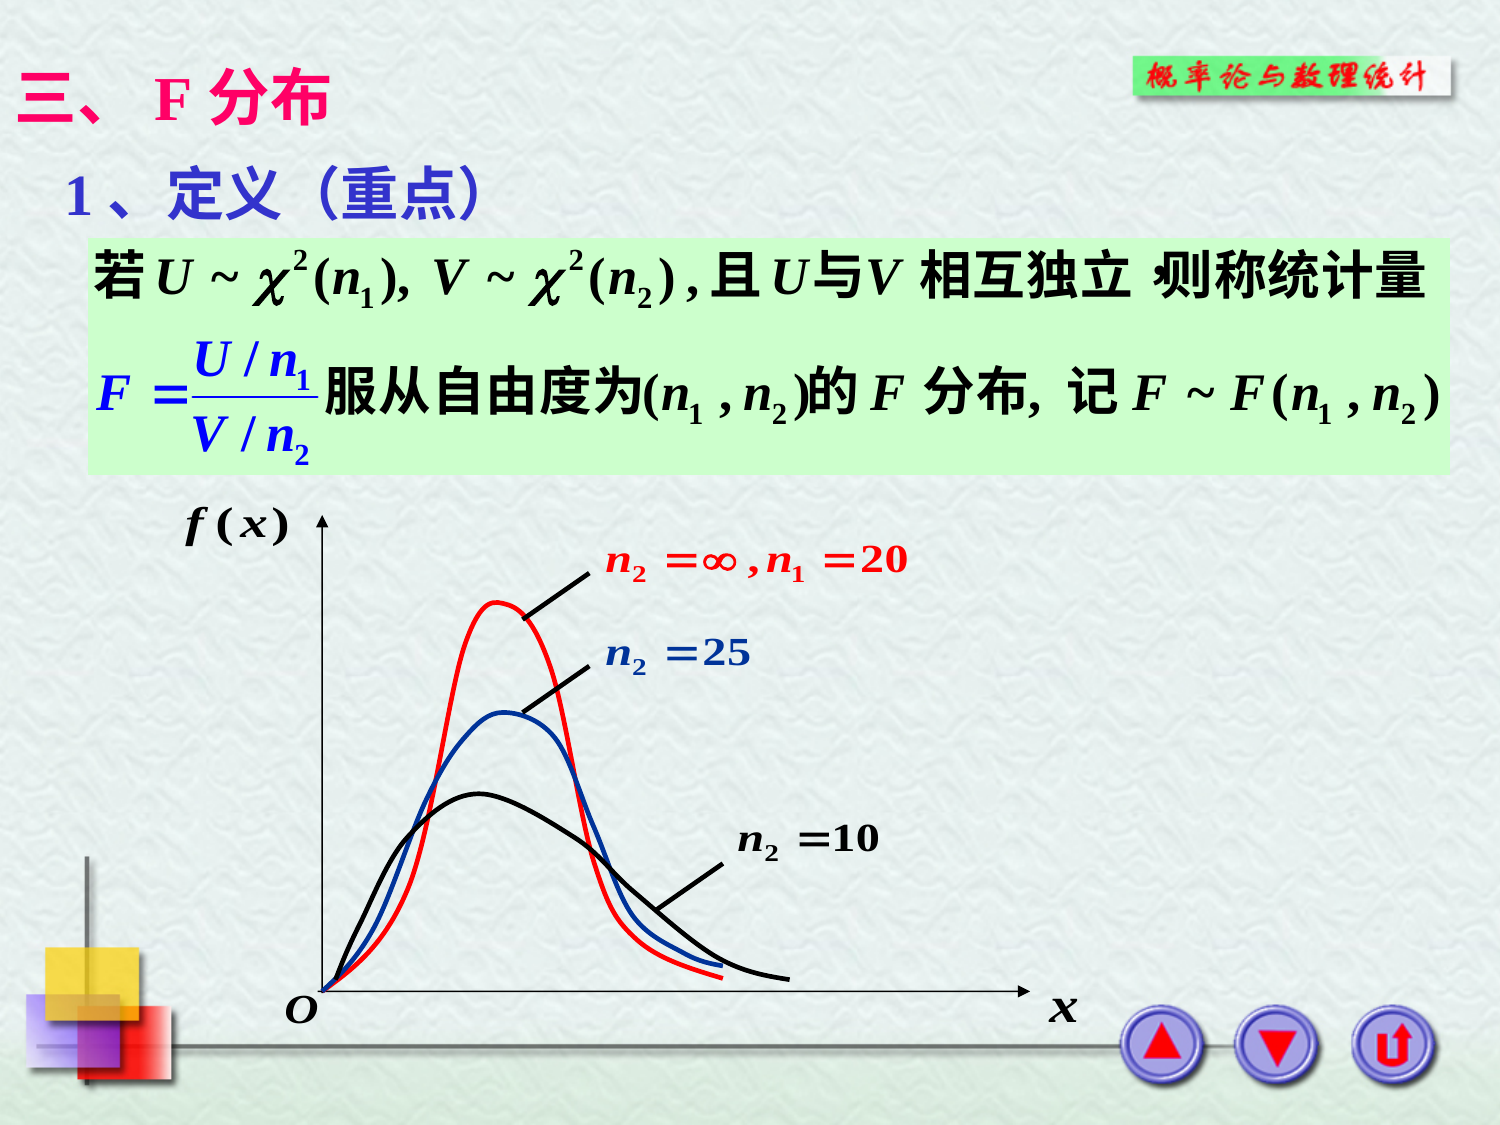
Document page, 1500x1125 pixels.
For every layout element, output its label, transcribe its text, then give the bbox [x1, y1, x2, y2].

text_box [87, 237, 1450, 475]
text_box 三、F分布 [0, 50, 600, 140]
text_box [170, 503, 1084, 1029]
picture [0, 0, 1500, 1125]
text_box 1、定义（重点） [50, 149, 913, 235]
